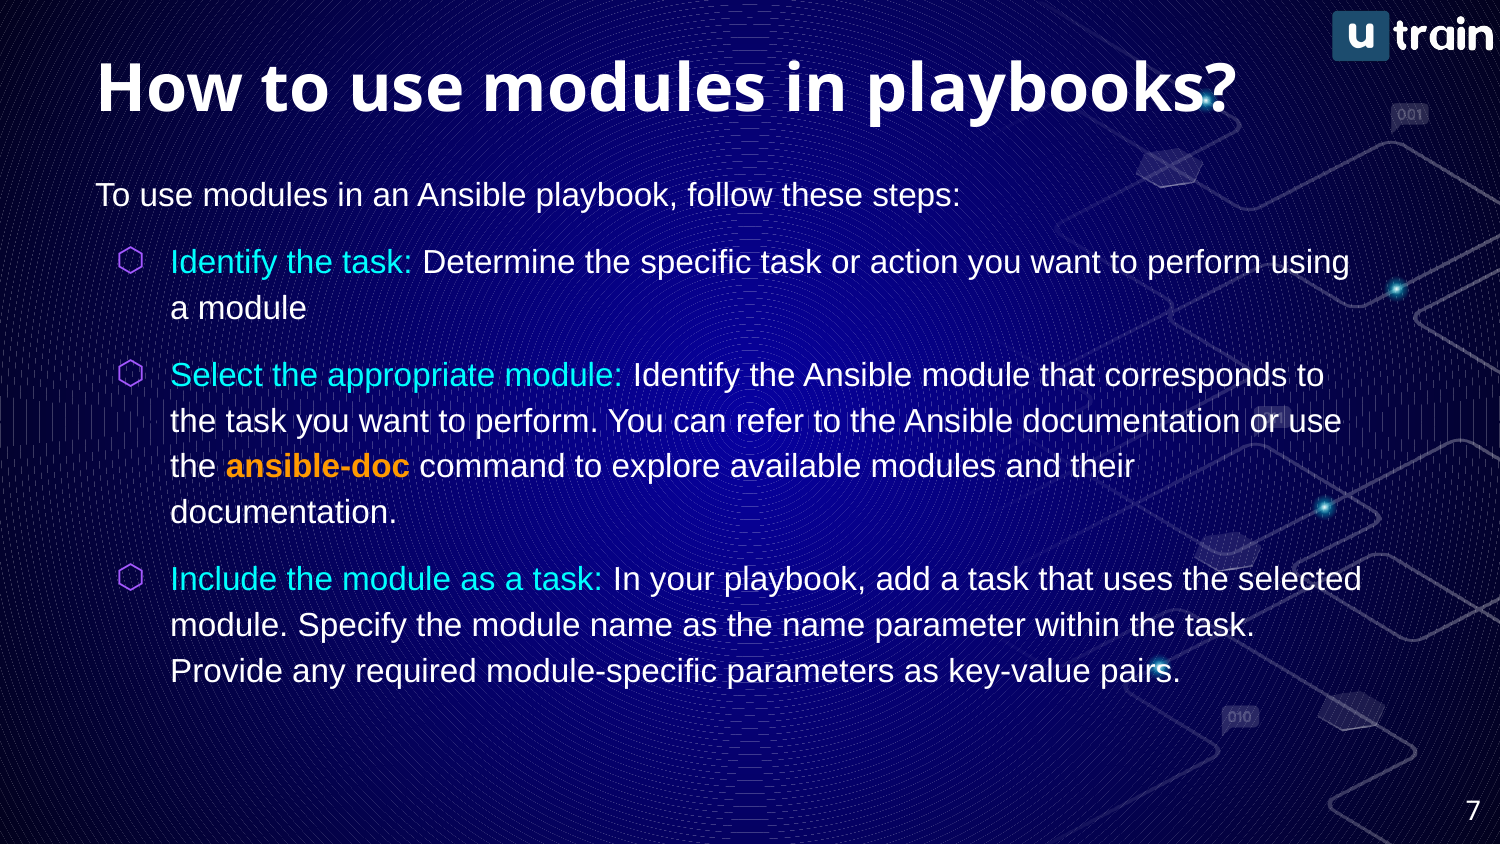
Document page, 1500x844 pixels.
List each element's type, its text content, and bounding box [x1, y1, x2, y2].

list To use modules in an Ansible playbook, follow these steps: Identify the task: Determine the specific task or action you want to perform using a module Select the appropriate module: Identify the Ansible module that corresponds to the task you want to perform. You can refer to the Ansible documentation or use the ansible-doc command to explore available modules and their documentation. Include the module as a task: In your playbook, add a task that uses the selected module. Specify the module name as the name parameter within the task. Provide any required module-specific parameters as key-value pairs. [95, 167, 1370, 760]
picture [0, 0, 1500, 844]
slide_number ‹#› [1391, 779, 1482, 844]
title How to use modules in playbooks? [95, 40, 1314, 125]
